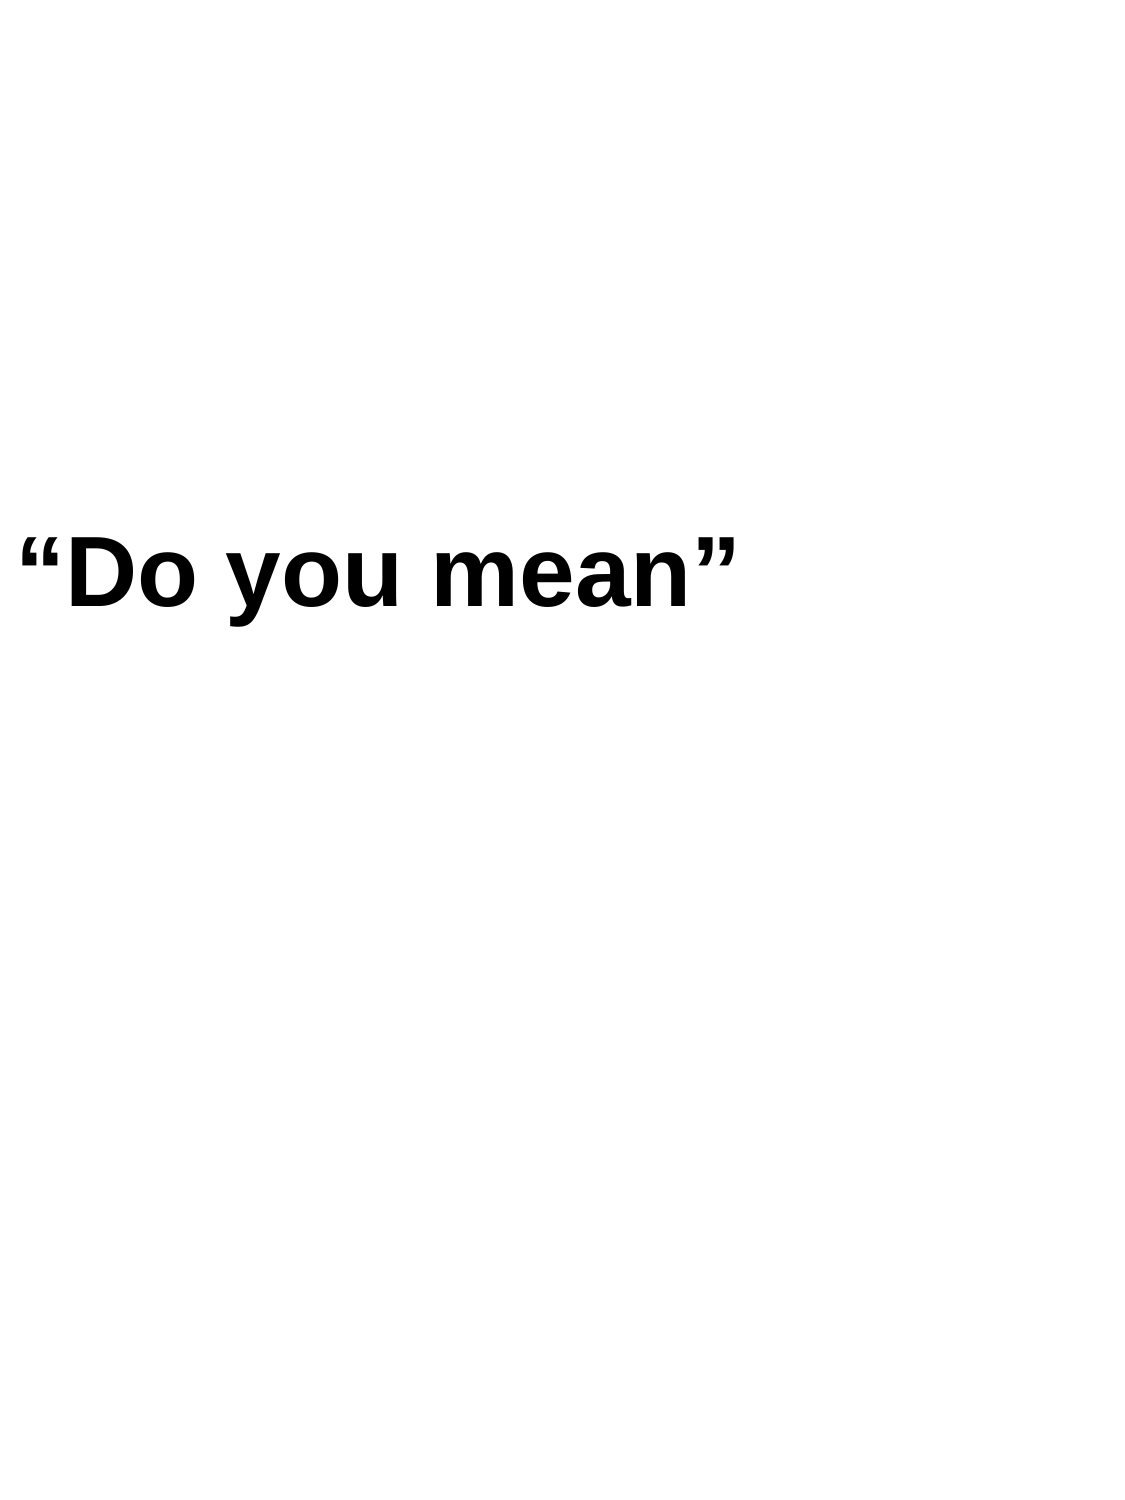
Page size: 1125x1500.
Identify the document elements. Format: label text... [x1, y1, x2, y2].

title “Do you mean” [0, 491, 1125, 659]
